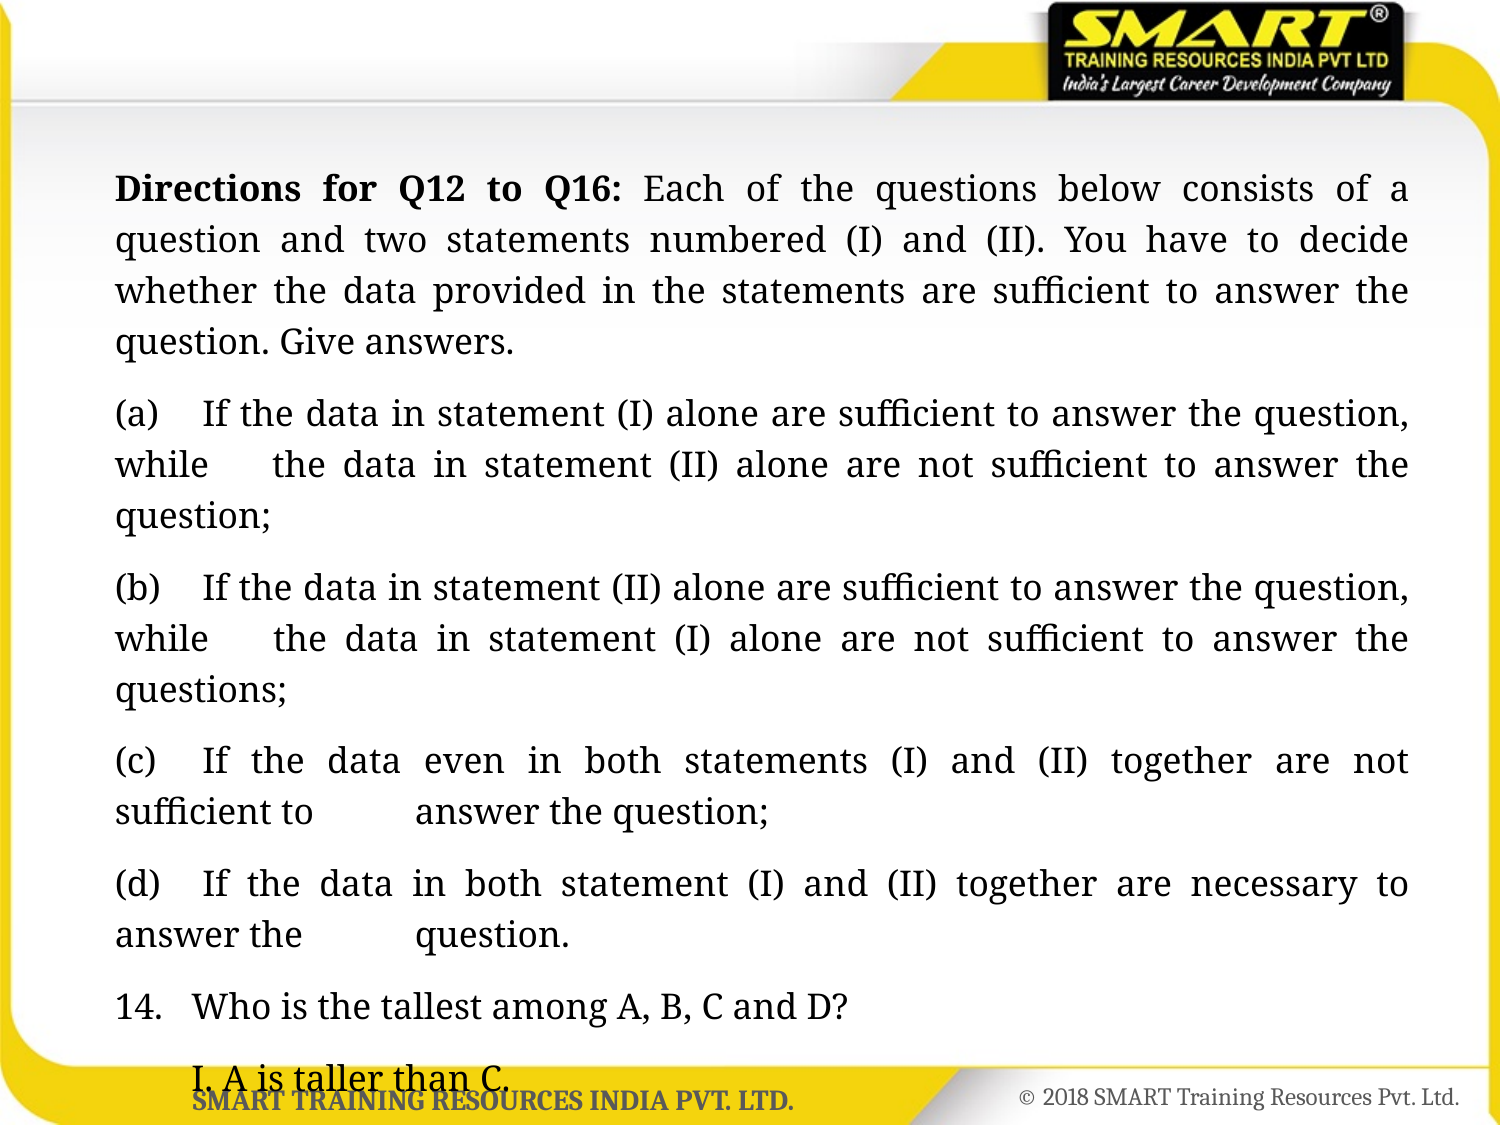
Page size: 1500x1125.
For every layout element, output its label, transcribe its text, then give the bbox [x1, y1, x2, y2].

picture [0, 0, 1500, 1125]
text_box Directions for Q12 to Q16: Each of the questions below consists of a question and two statements numbered (I) and (II). You have to decide whether the data provided in the statements are sufficient to answer the question. Give answers. (a) If the data in statement (I) alone are sufficient to answer the question, while the data in statement (II) alone are not sufficient to answer the question; (b) If the data in statement (II) alone are sufficient to answer the question, while the data in statement (I) alone are not sufficient to answer the questions; (c) If the data even in both statements (I) and (II) together are not sufficient to answer the question; (d) If the data in both statement (I) and (II) together are necessary to answer the question. 14. Who is the tallest among A, B, C and D? I. A is taller than C. II. B is taller than C and D. [99, 149, 1425, 1125]
